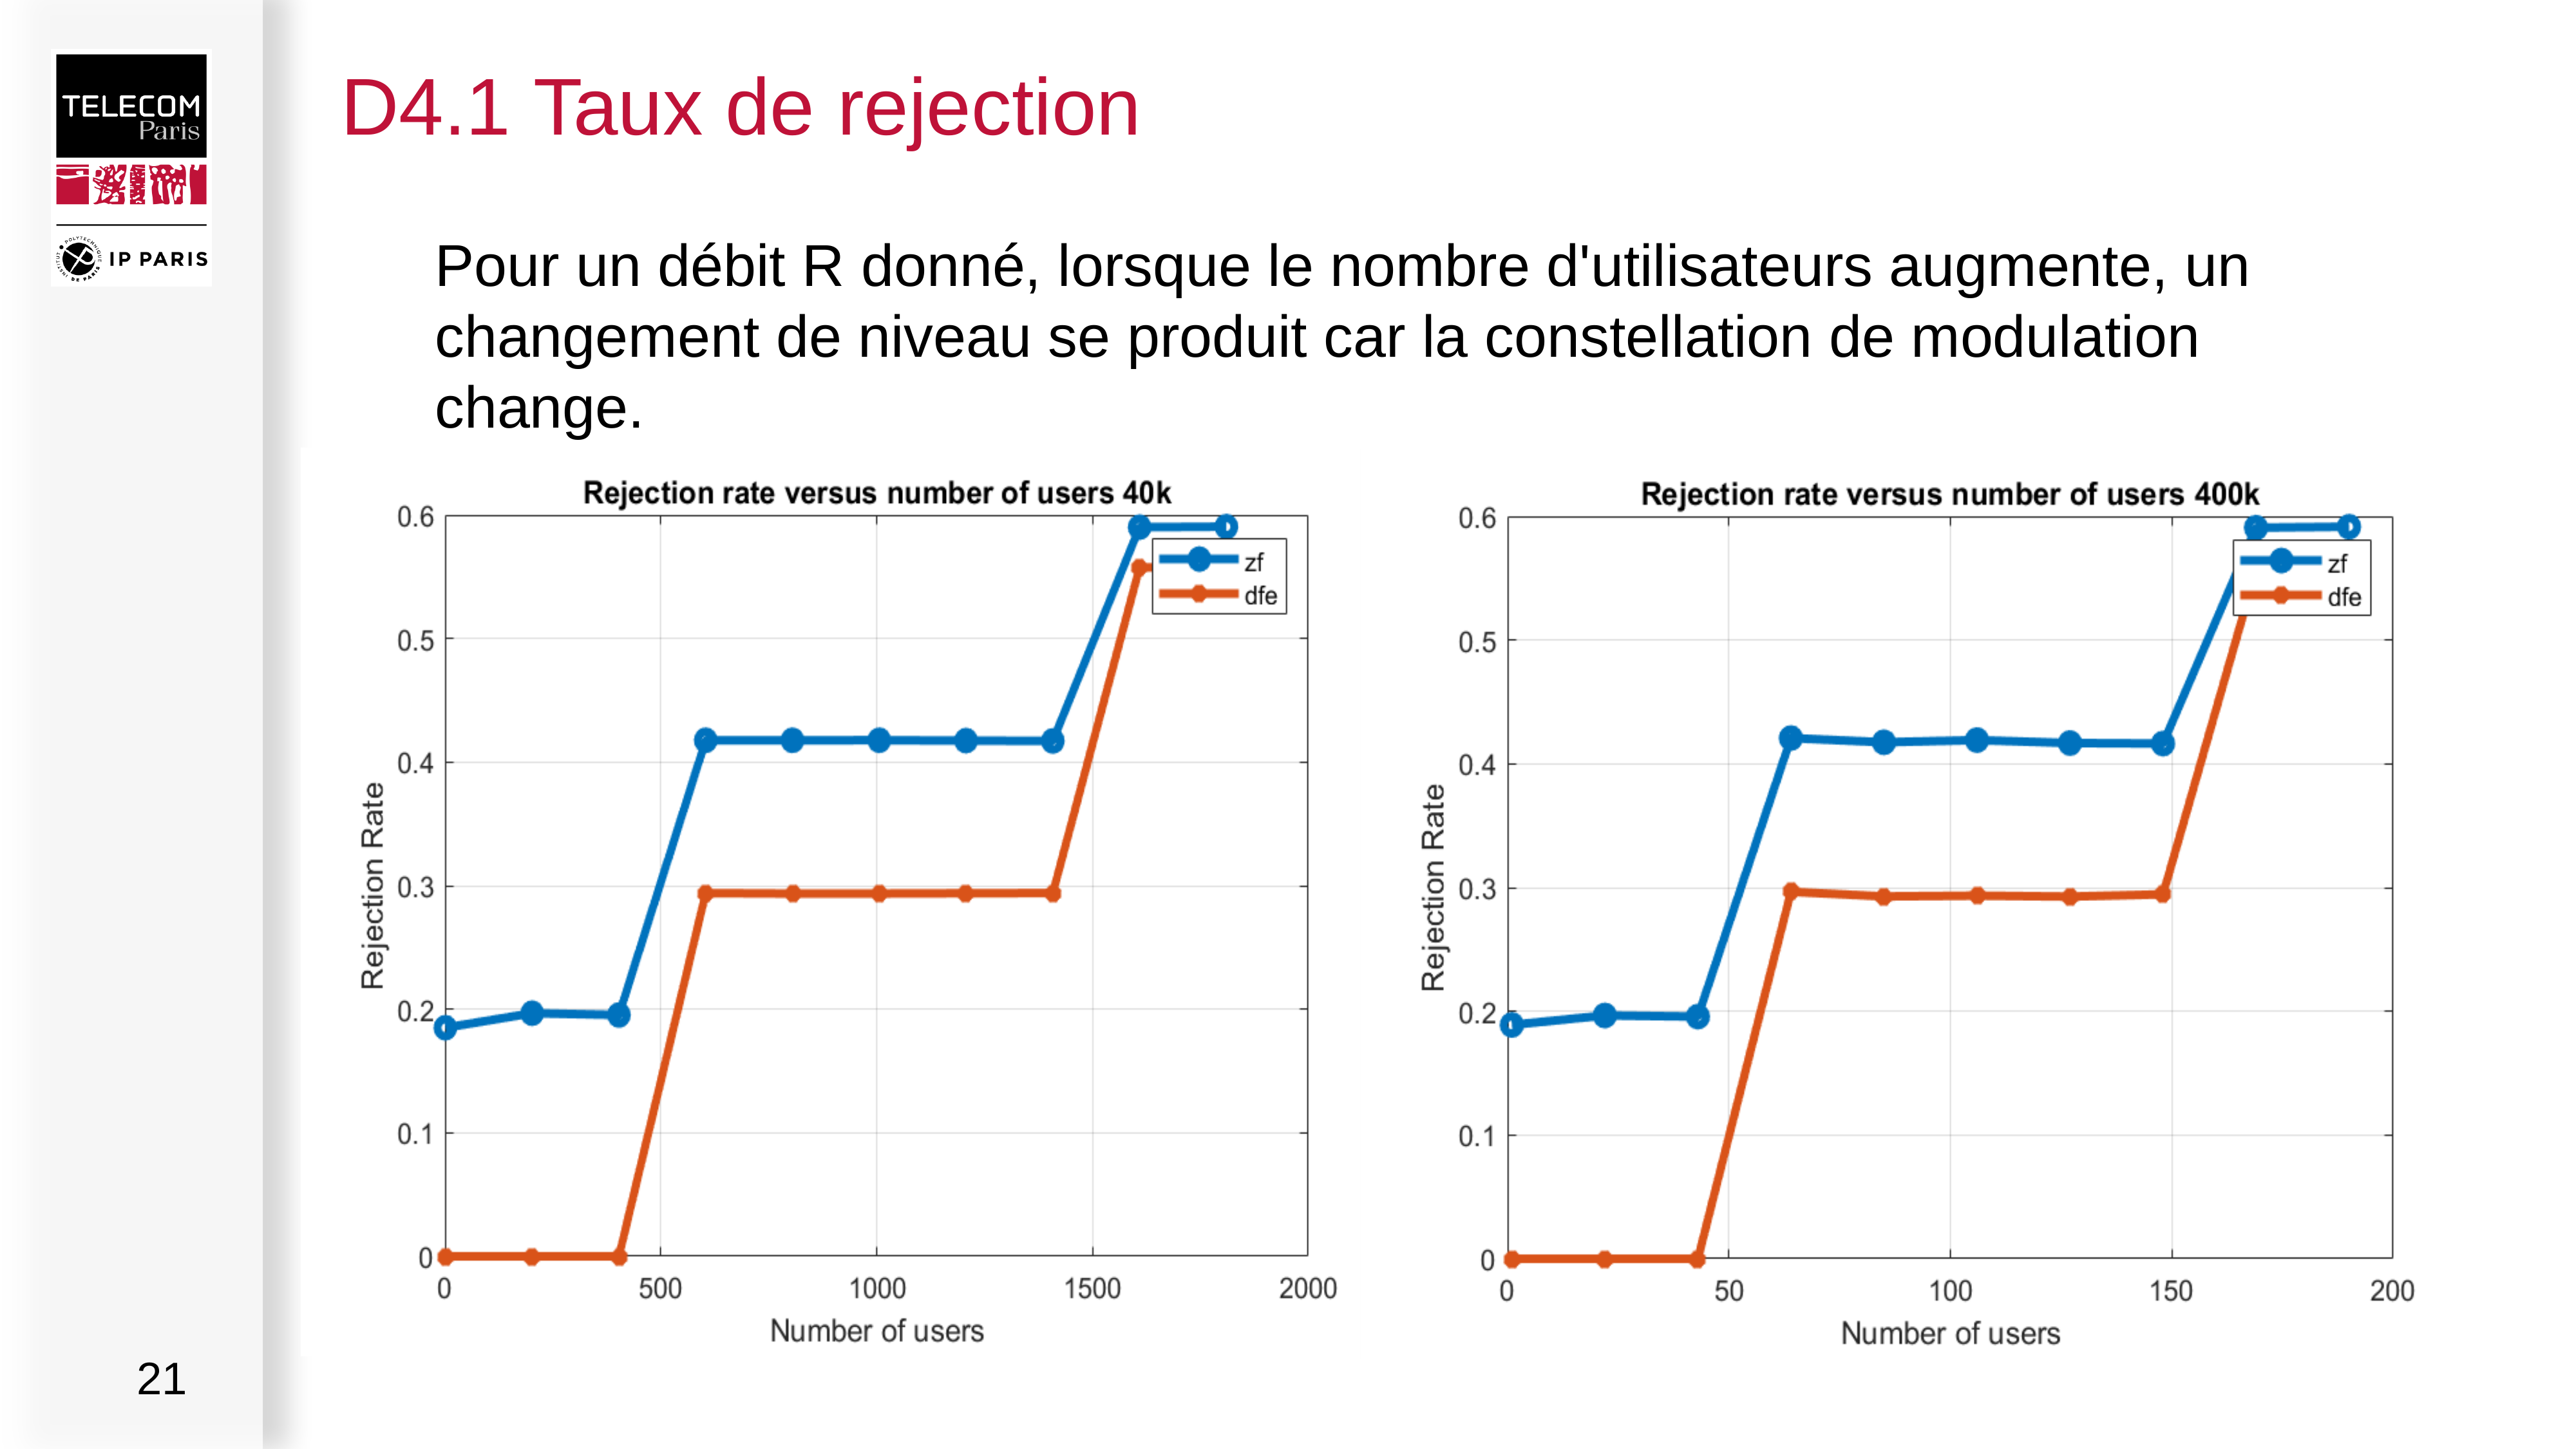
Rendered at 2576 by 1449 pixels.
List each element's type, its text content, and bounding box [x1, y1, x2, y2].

picture [301, 447, 2503, 1359]
slide_number 21 [131, 1342, 194, 1410]
text_box Pour un débit R donné, lorsque le nombre d'utilisateurs augmente, un changement de niveau se produit car la constellation de modulation change. [429, 222, 2422, 445]
picture [51, 49, 212, 287]
title D4.1 Taux de rejection [335, 48, 2503, 174]
